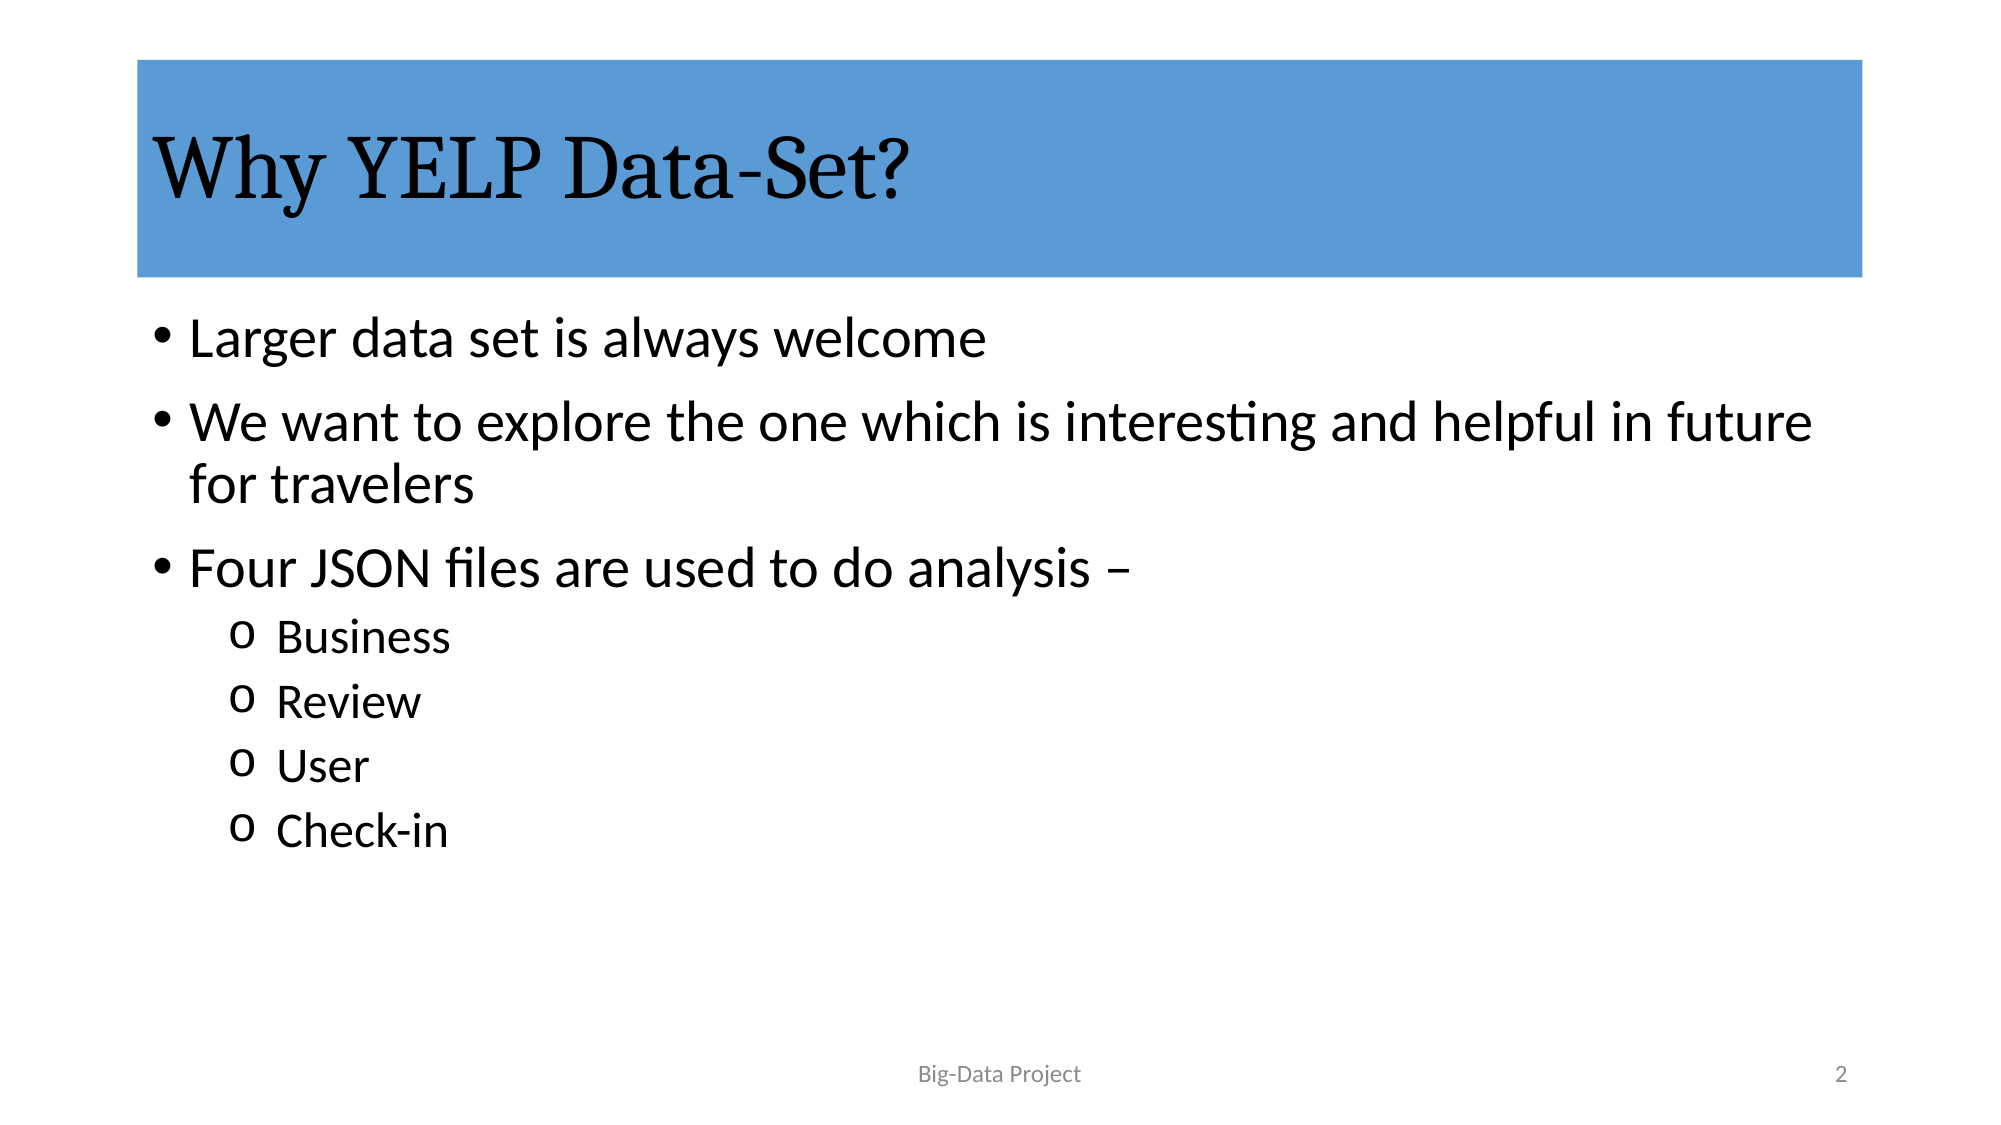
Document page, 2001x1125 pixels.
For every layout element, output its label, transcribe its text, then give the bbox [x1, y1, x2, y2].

list Larger data set is always welcome We want to explore the one which is interesting and helpful in future for travelers Four JSON files are used to do analysis – Business Review User Check-in [137, 299, 1863, 1002]
slide_number 2 [1412, 1042, 1863, 1103]
title Why YELP Data-Set? [137, 59, 1863, 278]
footer Big-Data Project [662, 1042, 1338, 1103]
